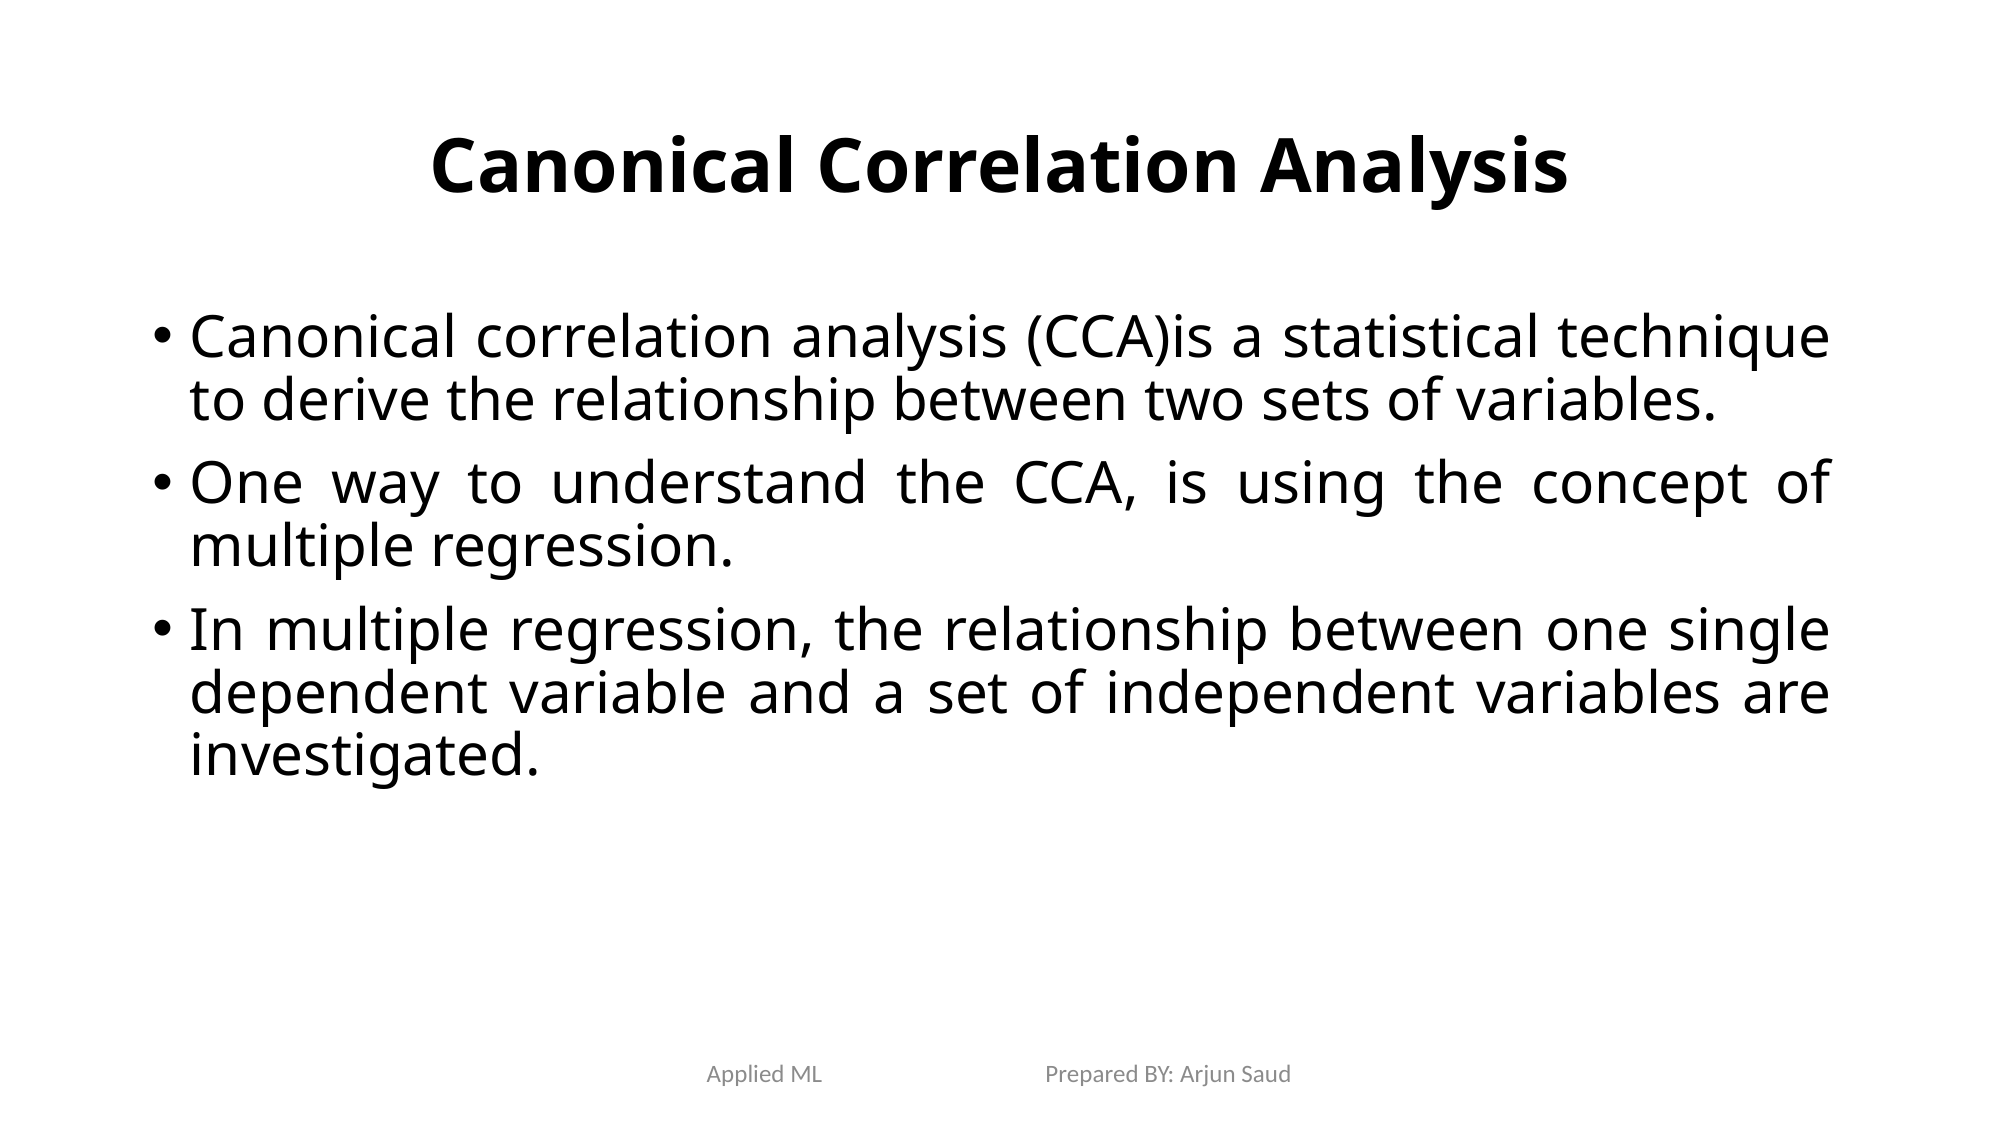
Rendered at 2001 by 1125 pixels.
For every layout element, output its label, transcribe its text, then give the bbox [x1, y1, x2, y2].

title Canonical Correlation Analysis [137, 59, 1863, 278]
footer Applied ML Prepared BY: Arjun Saud [662, 1042, 1338, 1103]
list Canonical correlation analysis (CCA)is a statistical technique to derive the relationship between two sets of variables. One way to understand the CCA, is using the concept of multiple regression. In multiple regression, the relationship between one single dependent variable and a set of independent variables are investigated. [137, 299, 1847, 1014]
